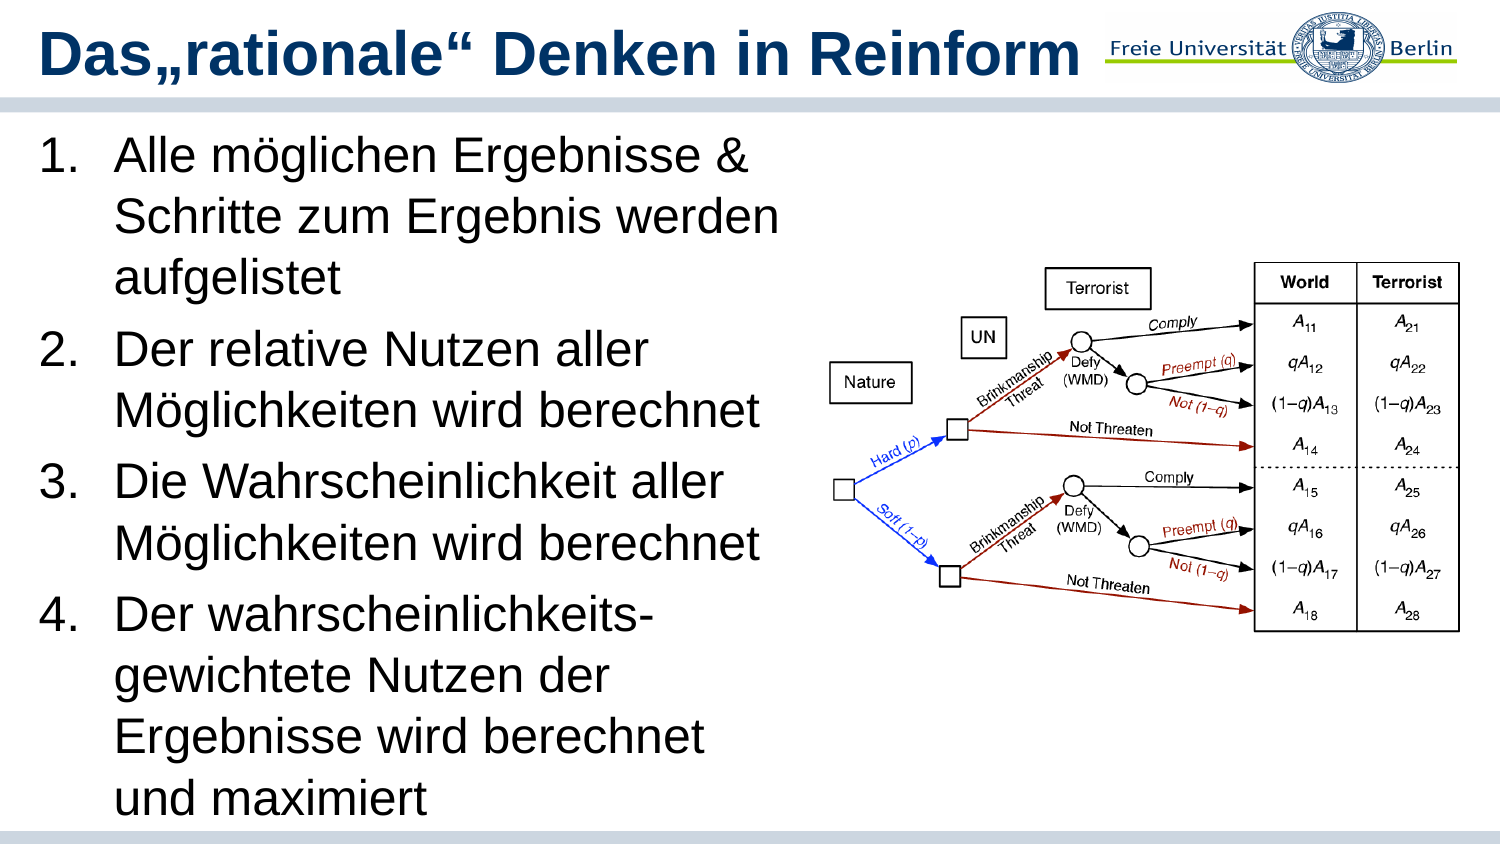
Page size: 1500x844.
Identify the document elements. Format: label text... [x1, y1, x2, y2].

title Das„rationale“ Denken in Reinform [38, 12, 1098, 83]
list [825, 258, 1462, 634]
list Alle möglichen Ergebnisse & Schritte zum Ergebnis werden aufgelistet Der relative Nutzen aller Möglichkeiten wird berechnet Die Wahrscheinlichkeit aller Möglichkeiten wird berechnet Der wahrscheinlichkeits-gewichtete Nutzen der Ergebnisse wird berechnet und maximiert [38, 120, 786, 817]
picture [1105, 12, 1457, 83]
